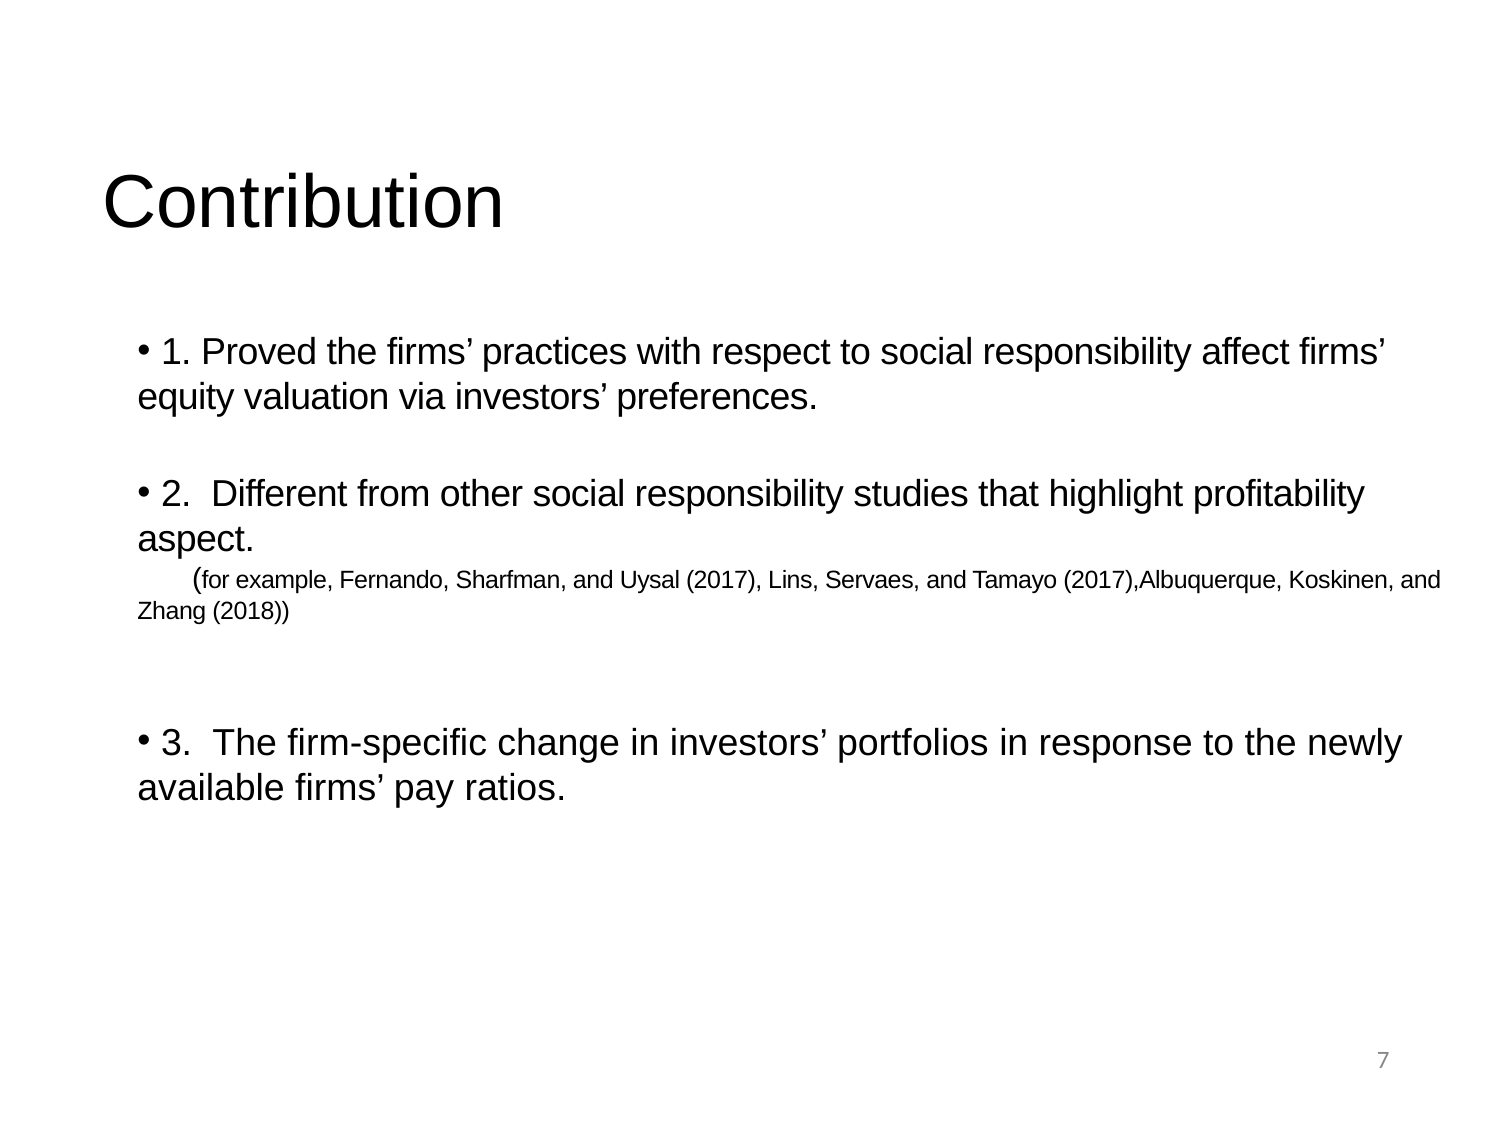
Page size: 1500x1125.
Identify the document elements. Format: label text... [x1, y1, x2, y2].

title Contribution [99, 150, 817, 340]
text_box 1. Proved the firms’ practices with respect to social responsibility affect firms’ equity valuation via investors’ preferences. 2. Different from other social responsibility studies that highlight profitability aspect. (for example, Fernando, Sharfman, and Uysal (2017), Lins, Servaes, and Tamayo (2017),Albuquerque, Koskinen, and Zhang (2018)) 3. The firm-specific change in investors’ portfolios in response to the newly available firms’ pay ratios. [137, 324, 1462, 830]
text_box 7 [1374, 1041, 1392, 1074]
